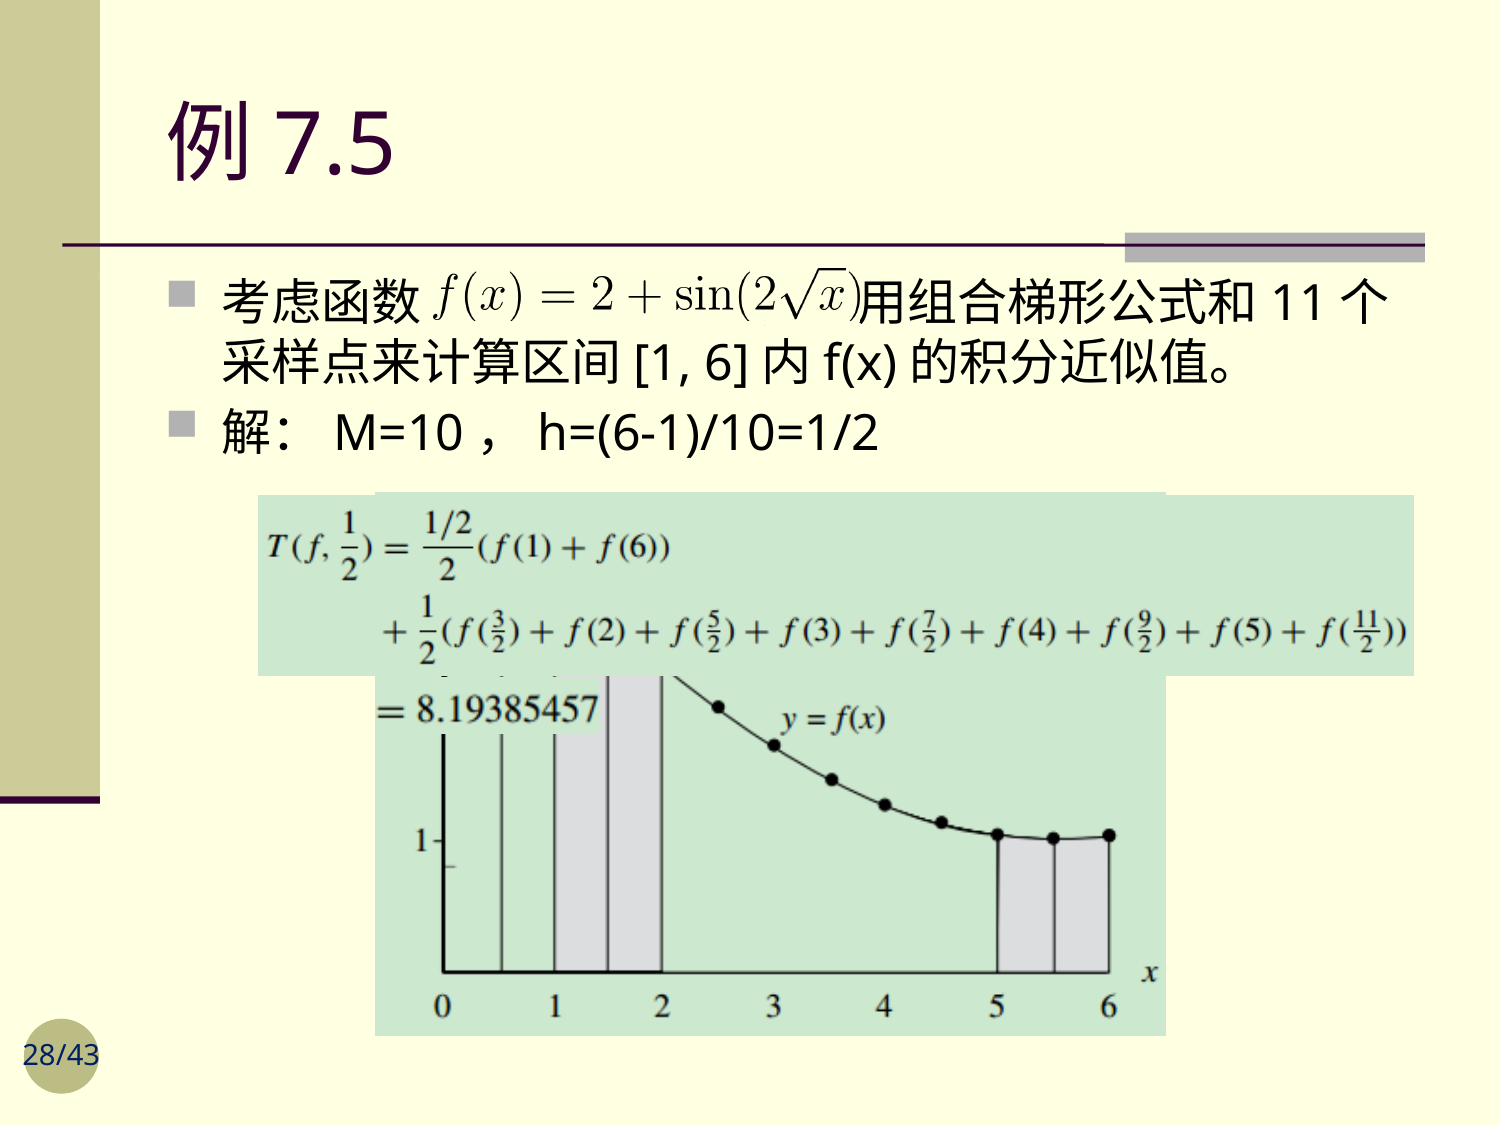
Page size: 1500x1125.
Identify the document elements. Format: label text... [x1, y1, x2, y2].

title 例7.5 [150, 45, 1425, 234]
list 考虑函数 ，利用组合梯形公式和11个采样点来计算区间[1, 6]内f(x)的积分近似值。 解：M=10，h=(6-1)/10=1/2 [150, 262, 1425, 1006]
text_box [431, 264, 862, 326]
picture [258, 492, 1414, 1036]
